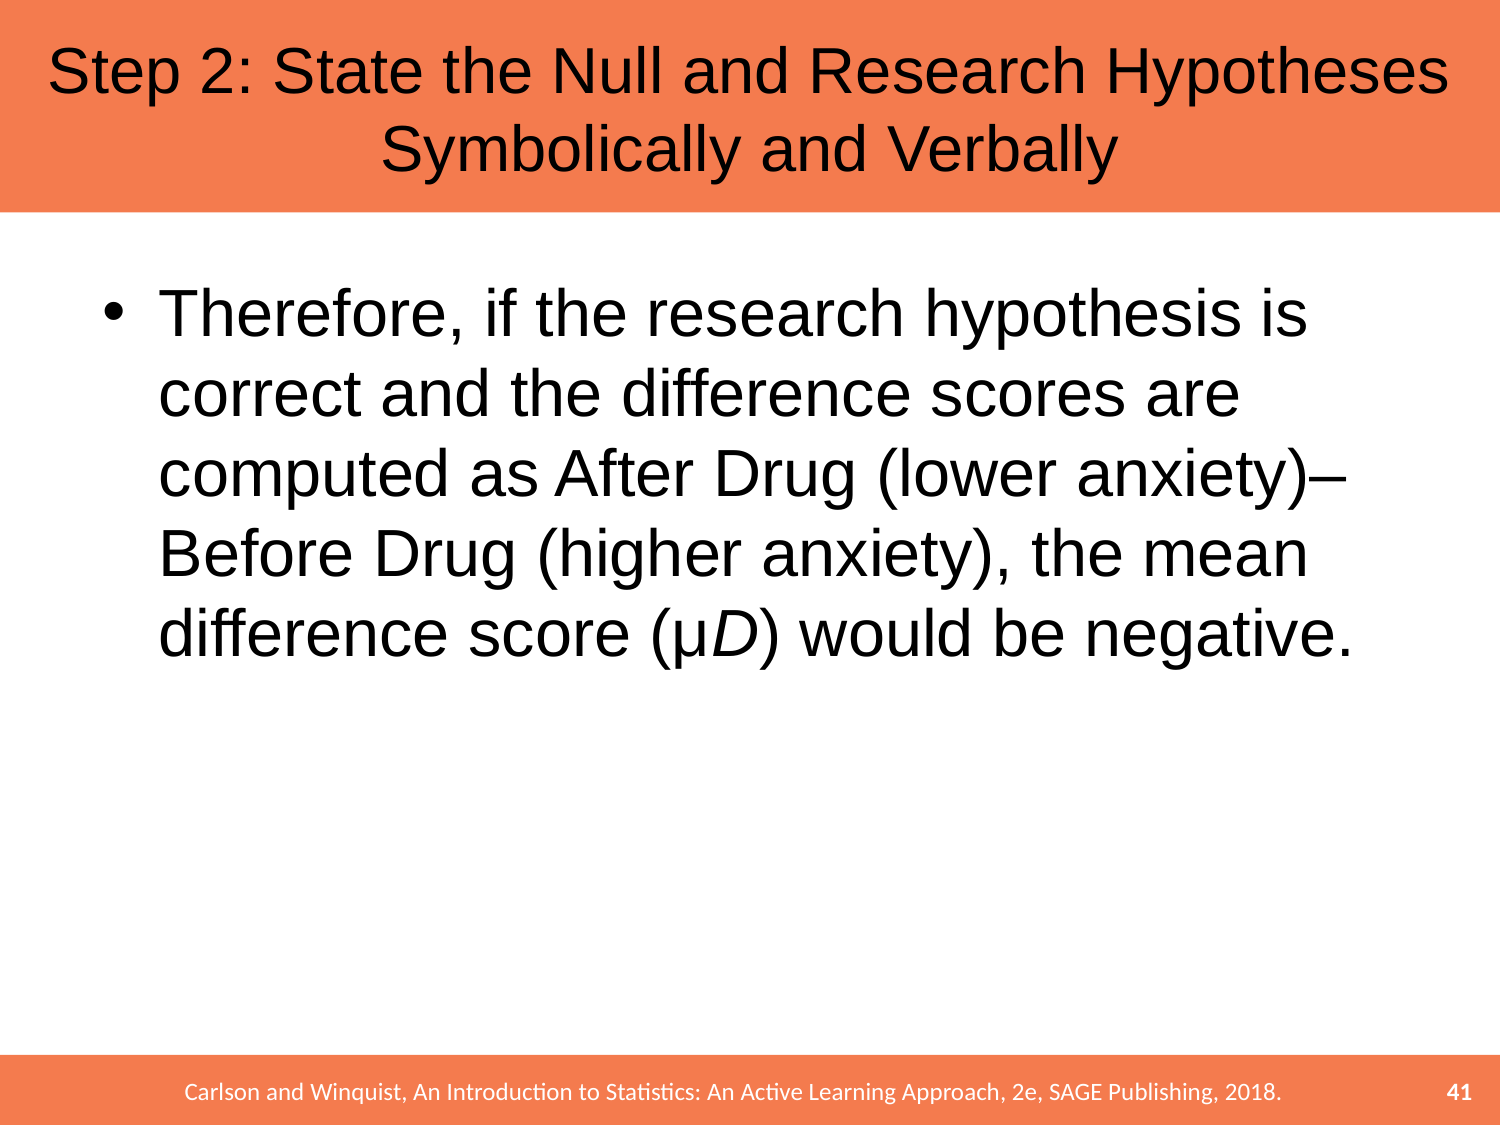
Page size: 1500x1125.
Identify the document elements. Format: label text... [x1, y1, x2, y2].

list Therefore, if the research hypothesis is correct and the difference scores are computed as After Drug (lower anxiety)– Before Drug (higher anxiety), the mean difference score (μD) would be negative. [87, 262, 1425, 1005]
title Step 2: State the Null and Research Hypotheses Symbolically and Verbally [12, 18, 1488, 194]
slide_number 41 [1387, 1060, 1488, 1120]
footer Carlson and Winquist, An Introduction to Statistics: An Active Learning Approach, 2e, SAGE Publishing, 2018. [150, 1060, 1325, 1121]
